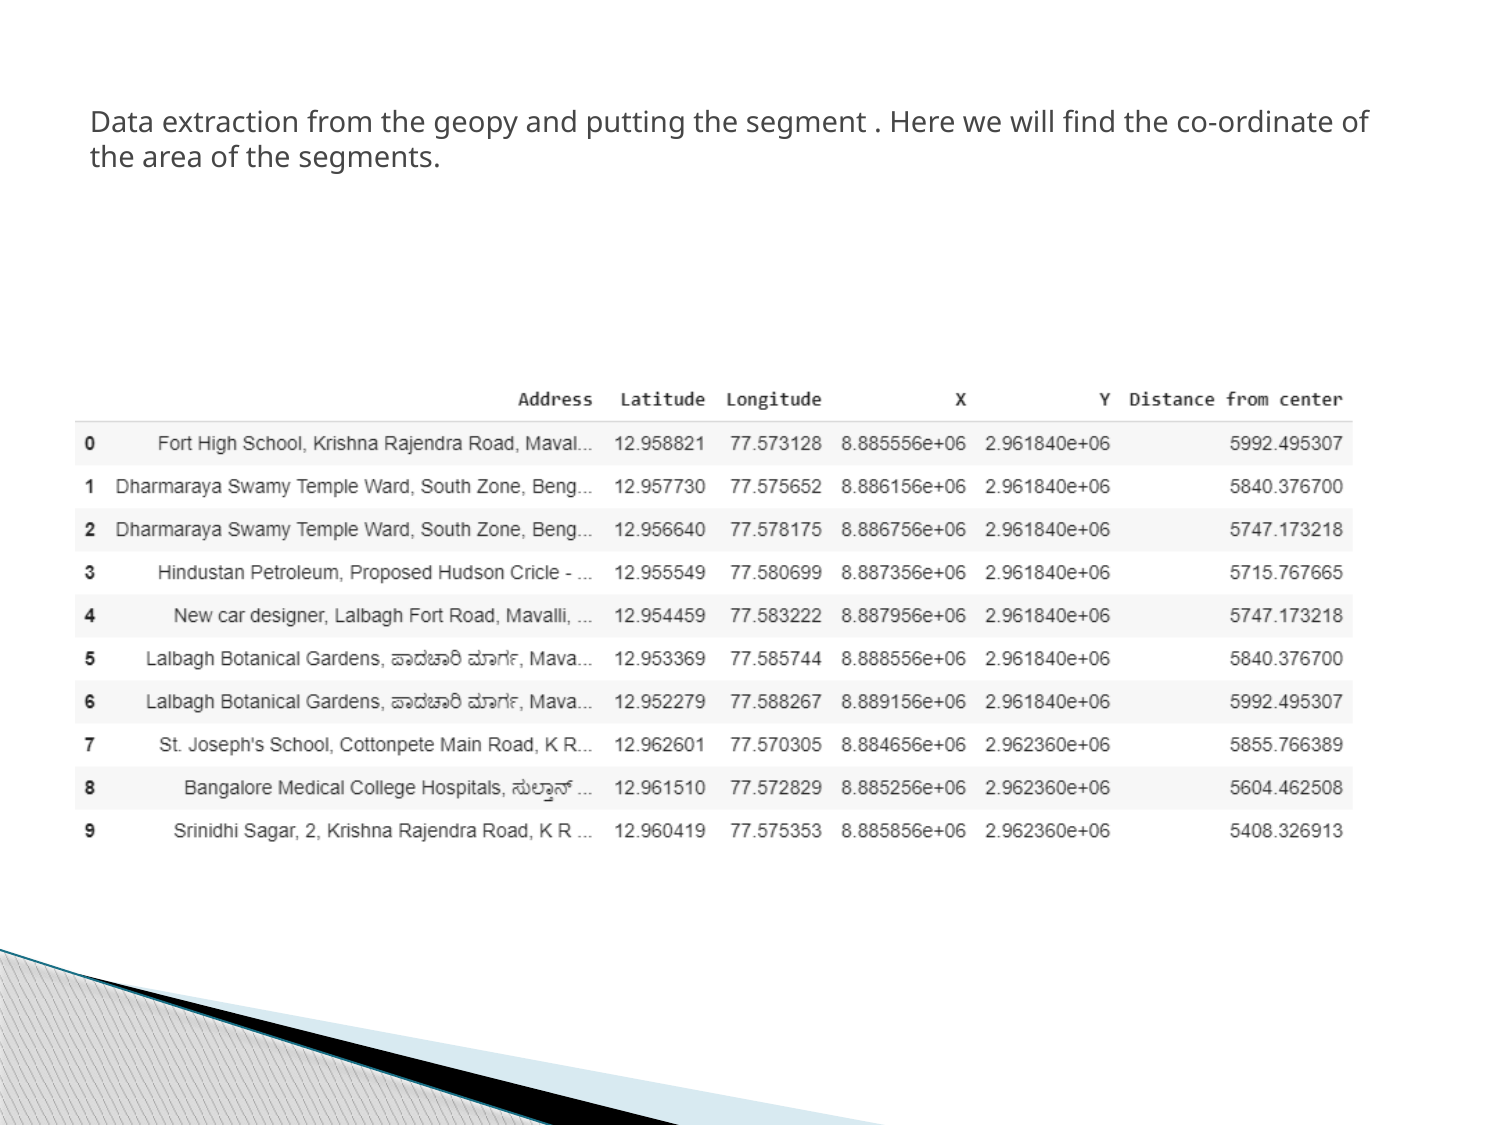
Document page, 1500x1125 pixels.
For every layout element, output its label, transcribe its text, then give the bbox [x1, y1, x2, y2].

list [74, 378, 1426, 850]
title Data extraction from the geopy and putting the segment . Here we will find the co-ordinate of the area of the segments. [75, 45, 1425, 233]
